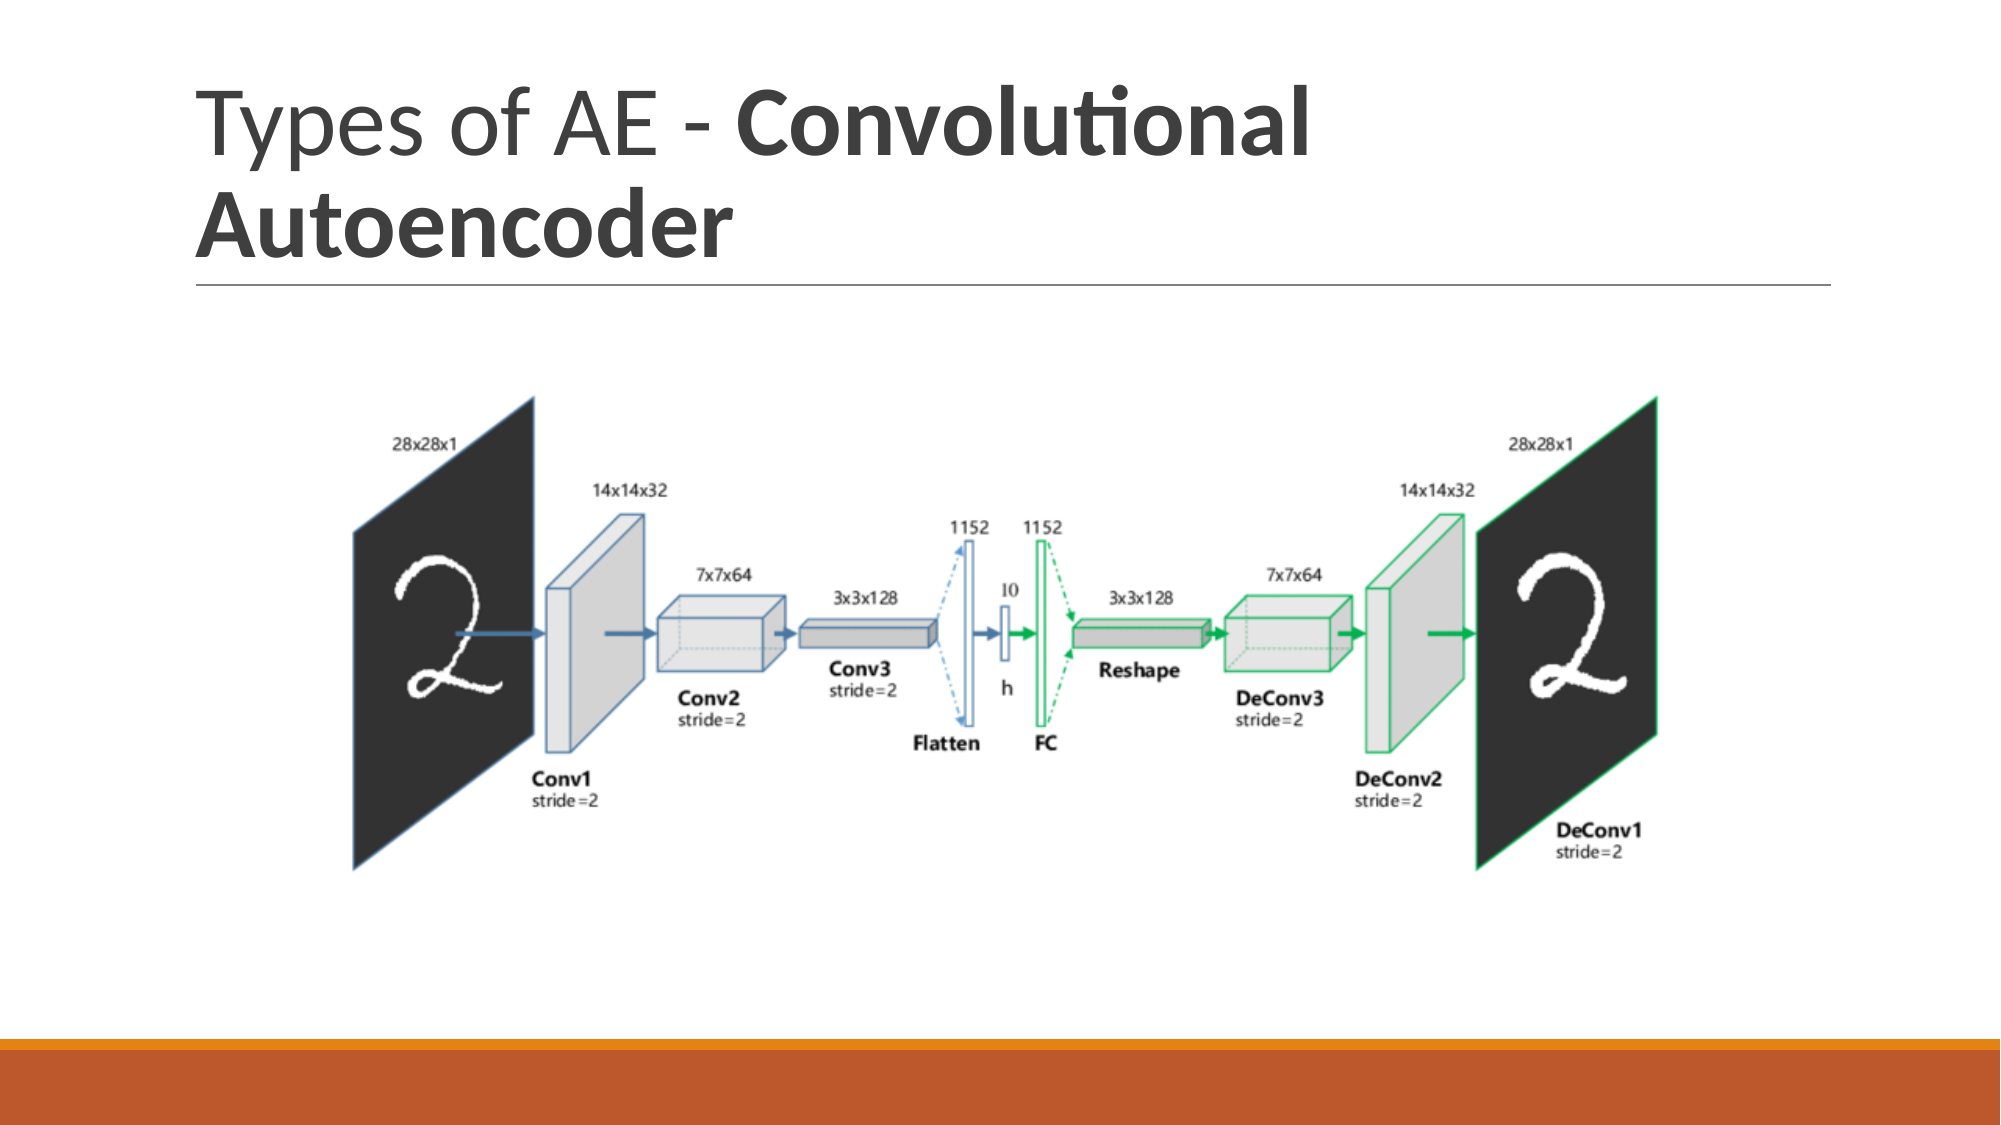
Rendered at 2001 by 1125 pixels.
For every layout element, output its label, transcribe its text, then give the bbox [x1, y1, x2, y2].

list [340, 389, 1670, 876]
title Types of AE - Convolutional Autoencoder [180, 47, 1830, 285]
